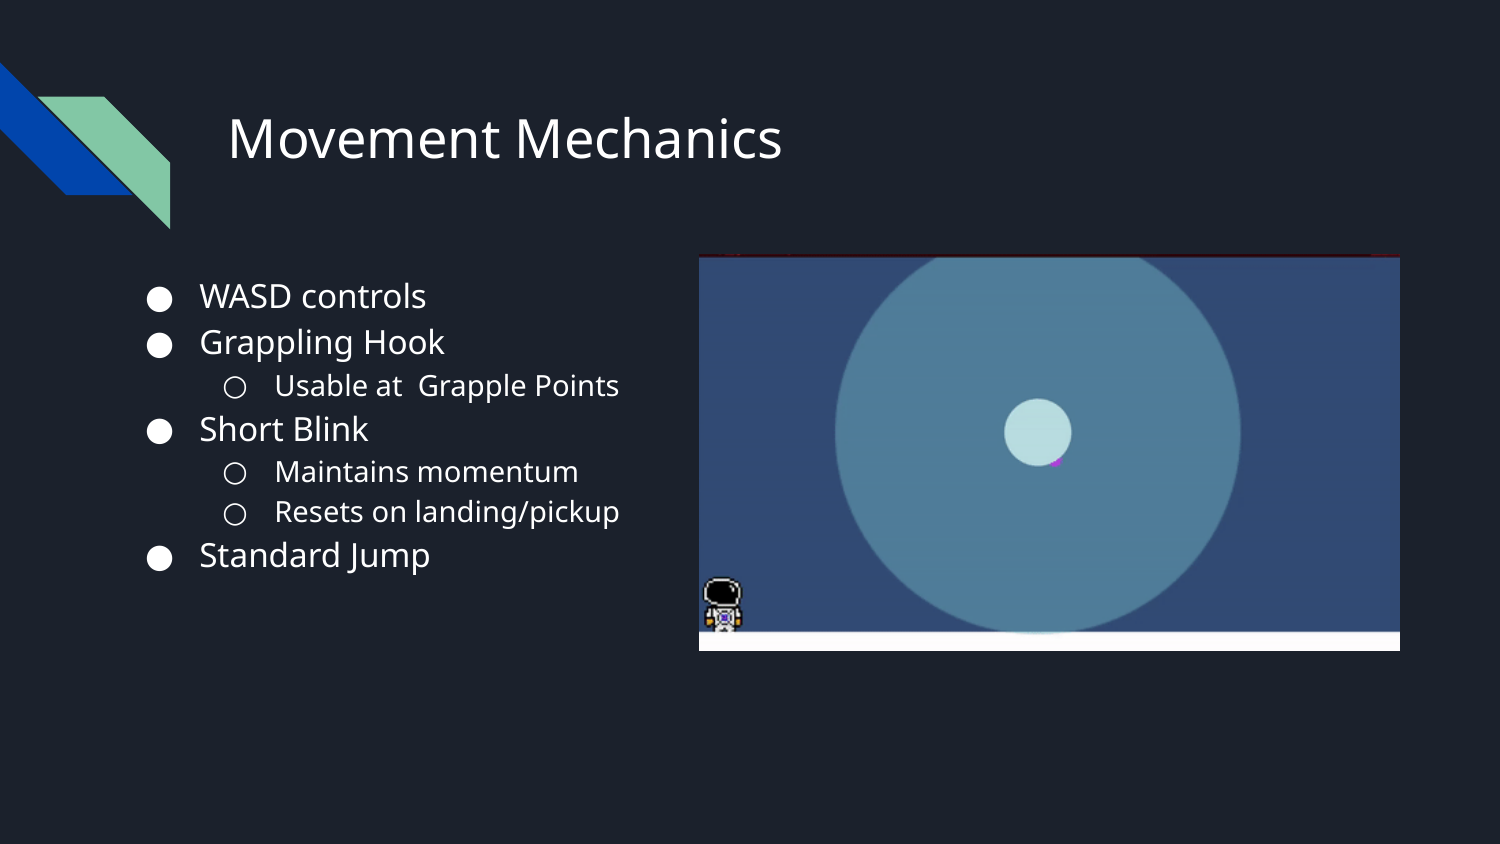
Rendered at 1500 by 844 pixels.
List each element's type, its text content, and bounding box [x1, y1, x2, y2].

picture [699, 254, 1400, 651]
list WASD controls Grappling Hook Usable at Grapple Points Short Blink Maintains momentum Resets on landing/pickup Standard Jump [109, 254, 1265, 733]
title Movement Mechanics [212, 89, 1368, 240]
